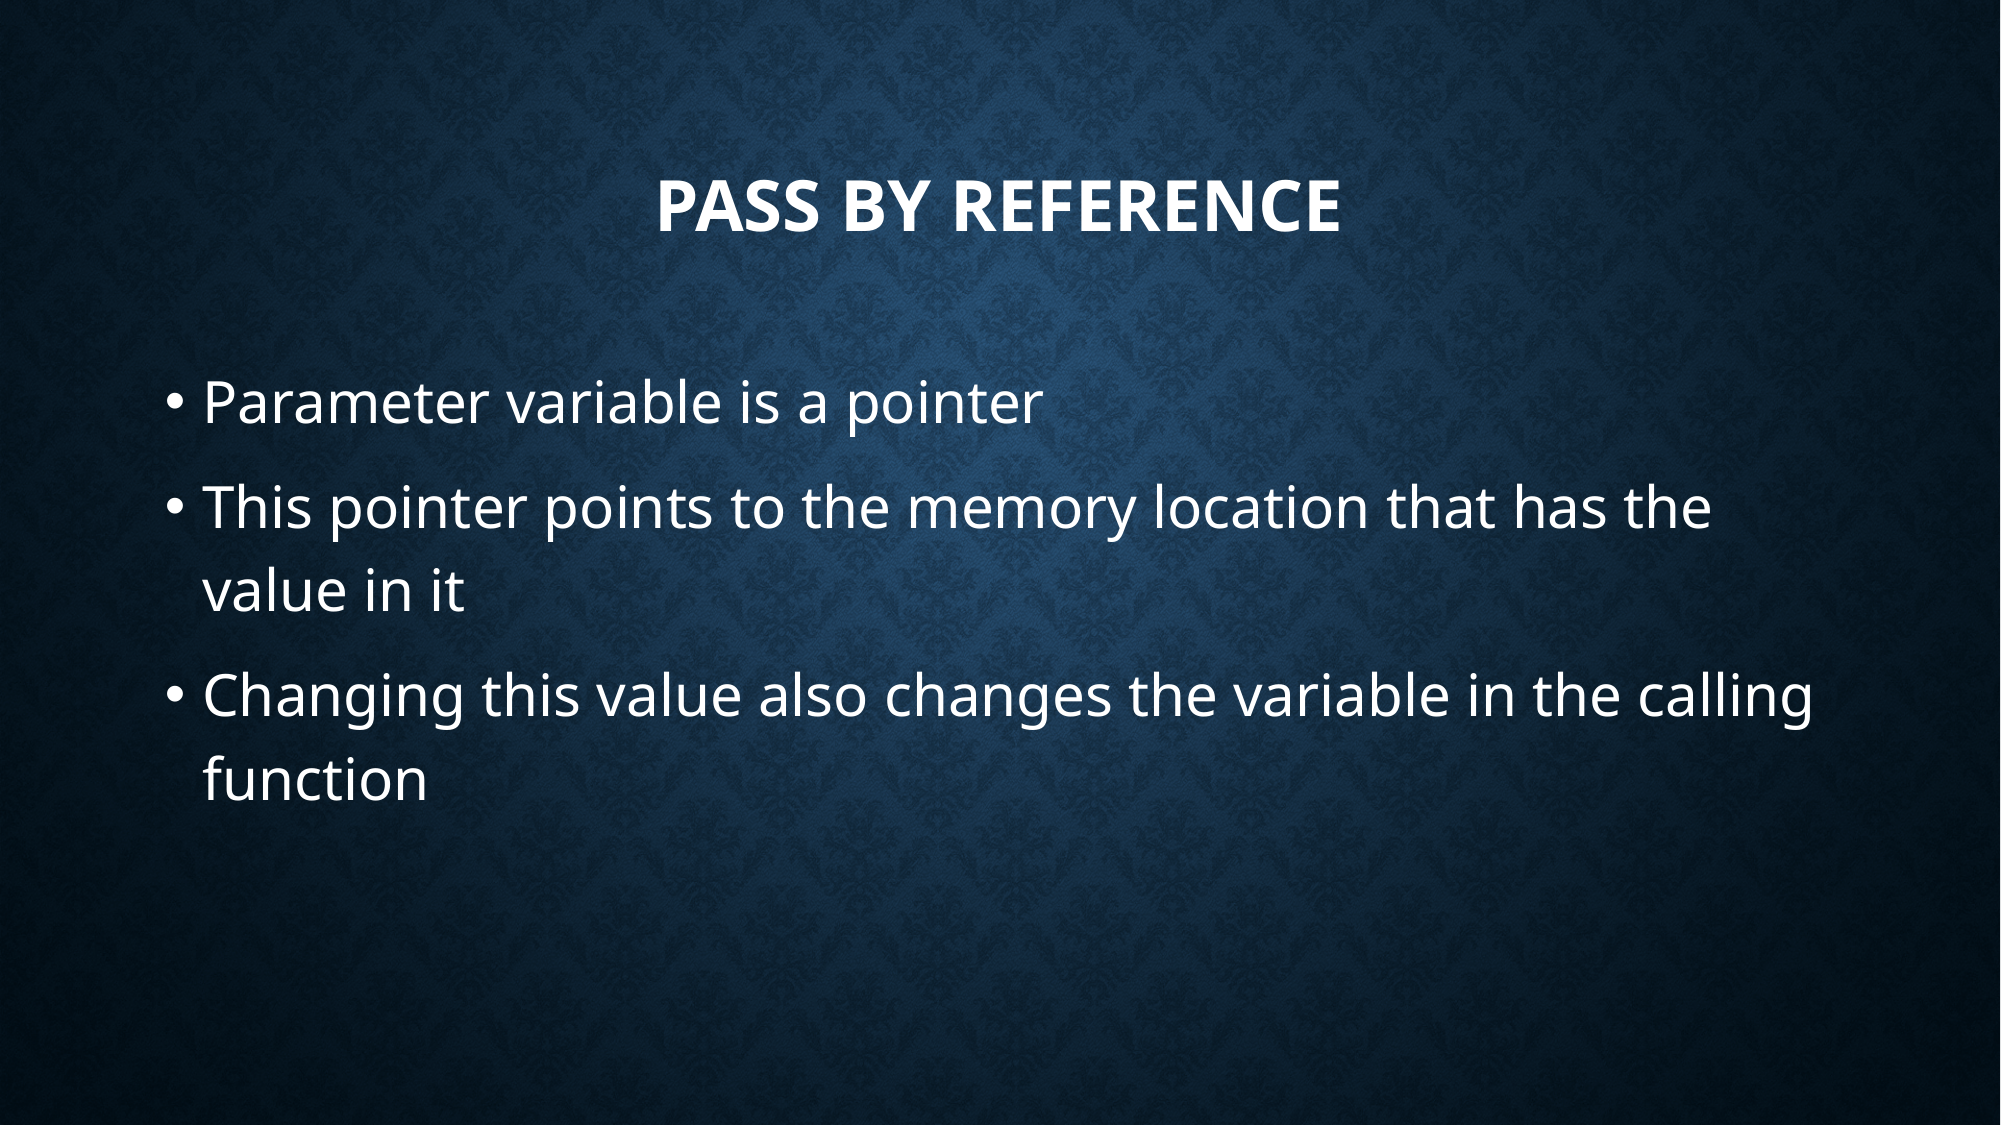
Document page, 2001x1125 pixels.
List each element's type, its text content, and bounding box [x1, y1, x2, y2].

list Parameter variable is a pointer This pointer points to the memory location that has the value in it Changing this value also changes the variable in the calling function [149, 343, 1849, 950]
title Pass by reference [149, 99, 1849, 318]
